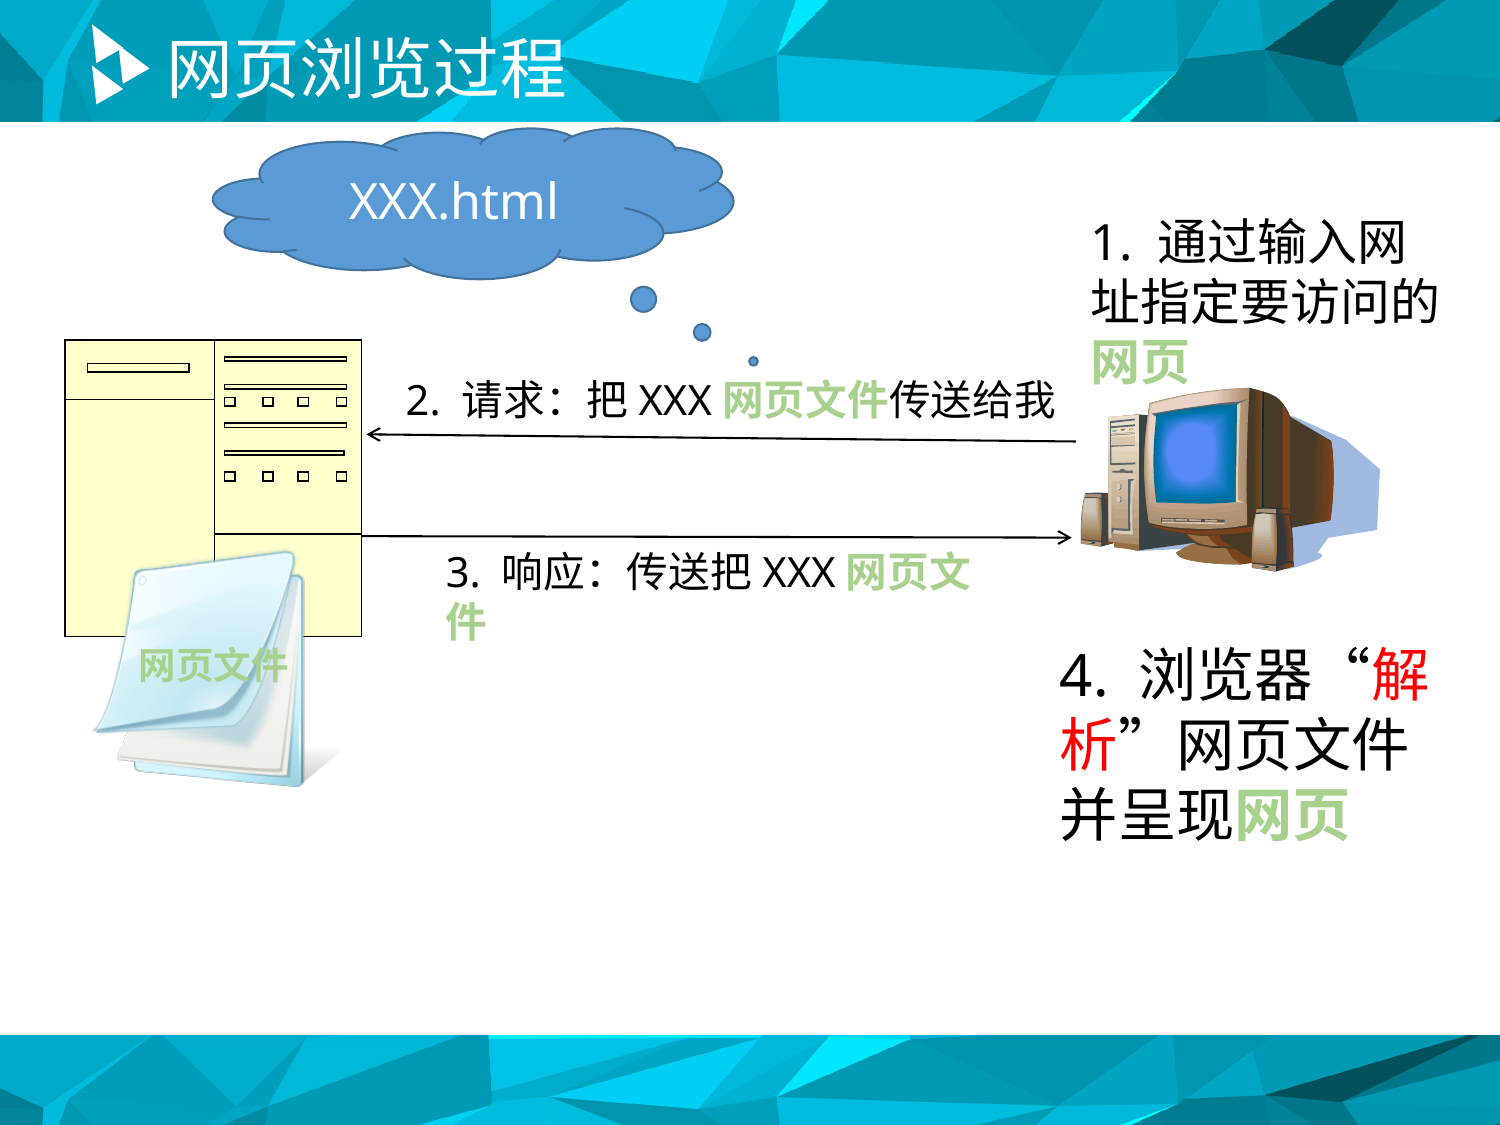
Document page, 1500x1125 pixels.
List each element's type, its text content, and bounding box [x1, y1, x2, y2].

text_box 2. 请求：把XXX网页文件传送给我 [390, 366, 1076, 431]
picture [0, 1035, 1500, 1125]
title 网页浏览过程 [151, 28, 1446, 108]
text_box 3. 响应：传送把XXX网页文件 [430, 538, 1025, 654]
text_box XXX.html [211, 127, 735, 281]
text_box 1. 通过输入网址指定要访问的网页 [1075, 203, 1459, 399]
picture [0, 0, 1500, 122]
text_box XXX.html [692, 322, 712, 342]
text_box 4. 浏览器“解析”网页文件并呈现网页 [1045, 630, 1464, 856]
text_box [366, 434, 1076, 442]
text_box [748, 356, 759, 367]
text_box [64, 339, 362, 637]
text_box XXX.html [629, 285, 658, 313]
picture [1080, 387, 1380, 572]
picture [79, 536, 362, 819]
